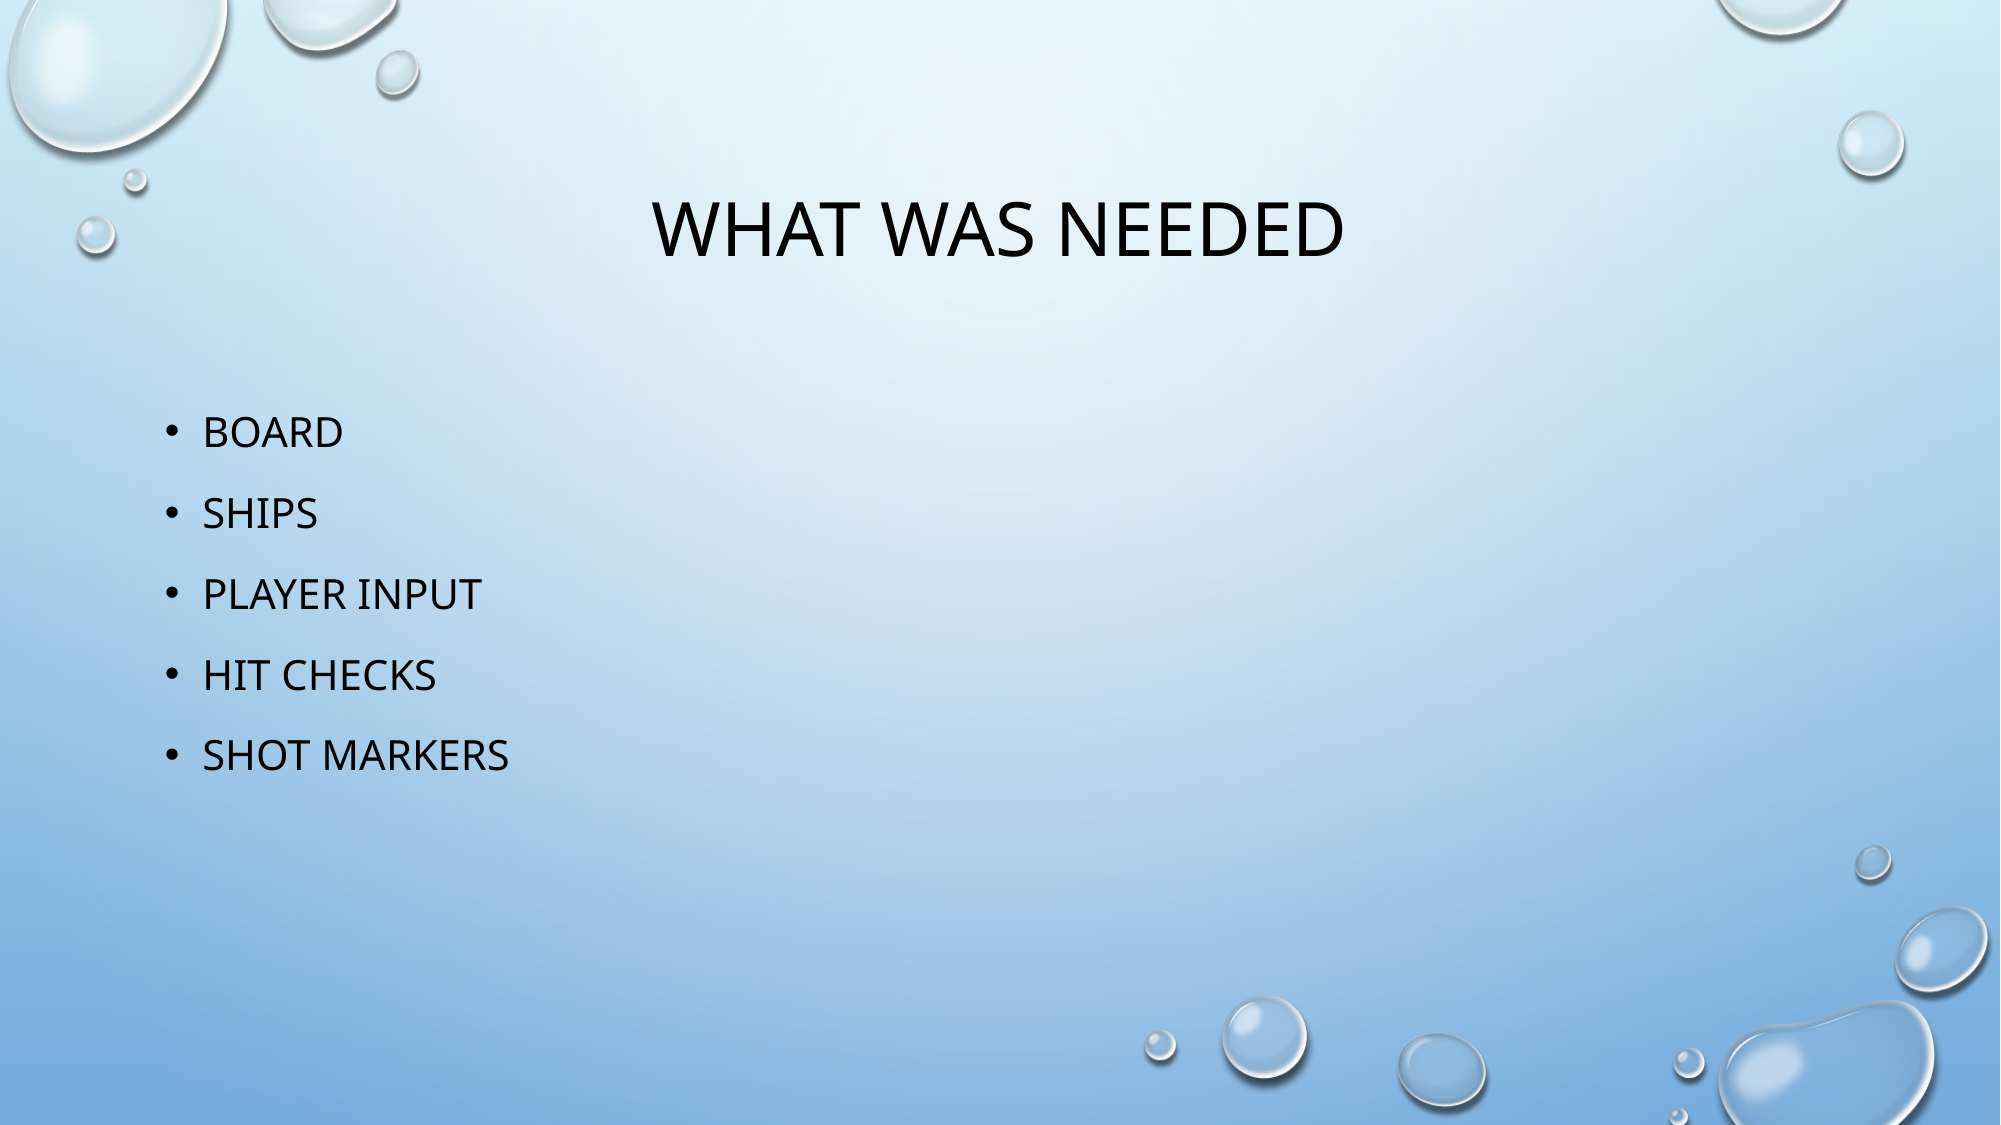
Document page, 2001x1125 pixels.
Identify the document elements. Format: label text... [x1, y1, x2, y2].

title What was needed [149, 101, 1851, 364]
picture [0, 0, 2000, 1125]
list Board Ships Player input Hit checks Shot markers [149, 388, 1850, 950]
